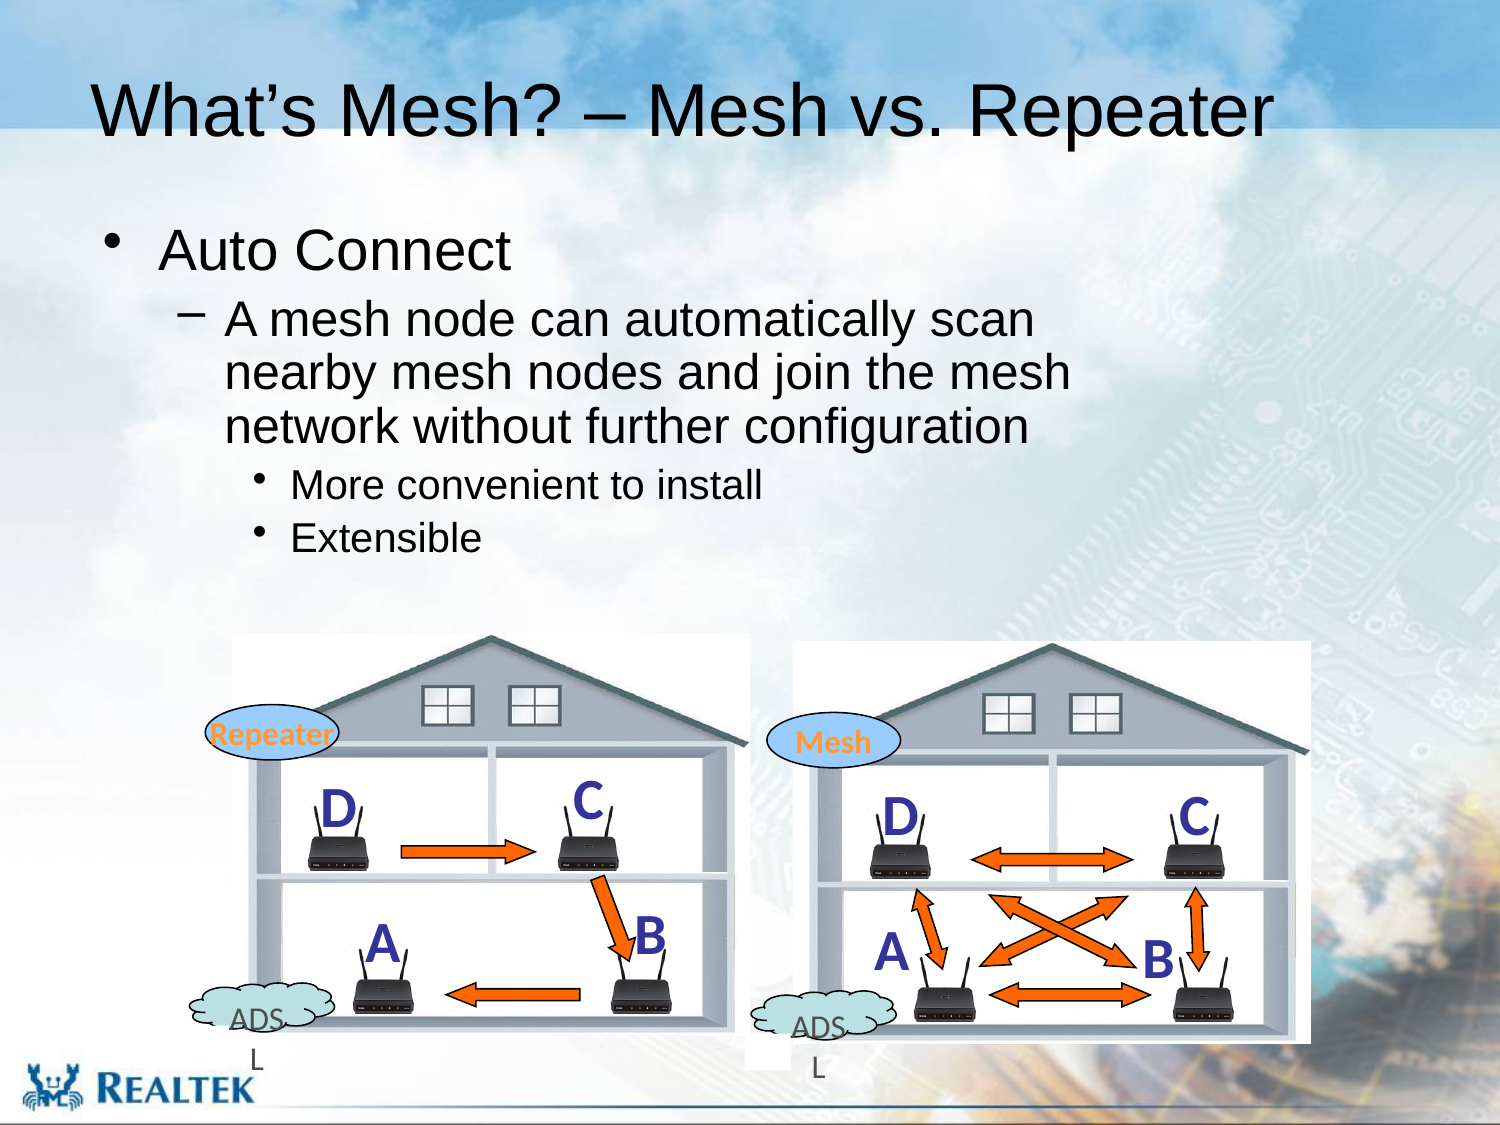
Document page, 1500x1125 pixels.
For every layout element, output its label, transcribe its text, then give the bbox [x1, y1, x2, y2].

title What’s Mesh? – Mesh vs. Repeater [75, 24, 1425, 188]
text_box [183, 633, 1311, 1071]
list Auto Connect A mesh node can automatically scan nearby mesh nodes and join the mesh network without further configuration More convenient to install Extensible [87, 212, 1213, 575]
picture [0, 0, 1500, 1125]
